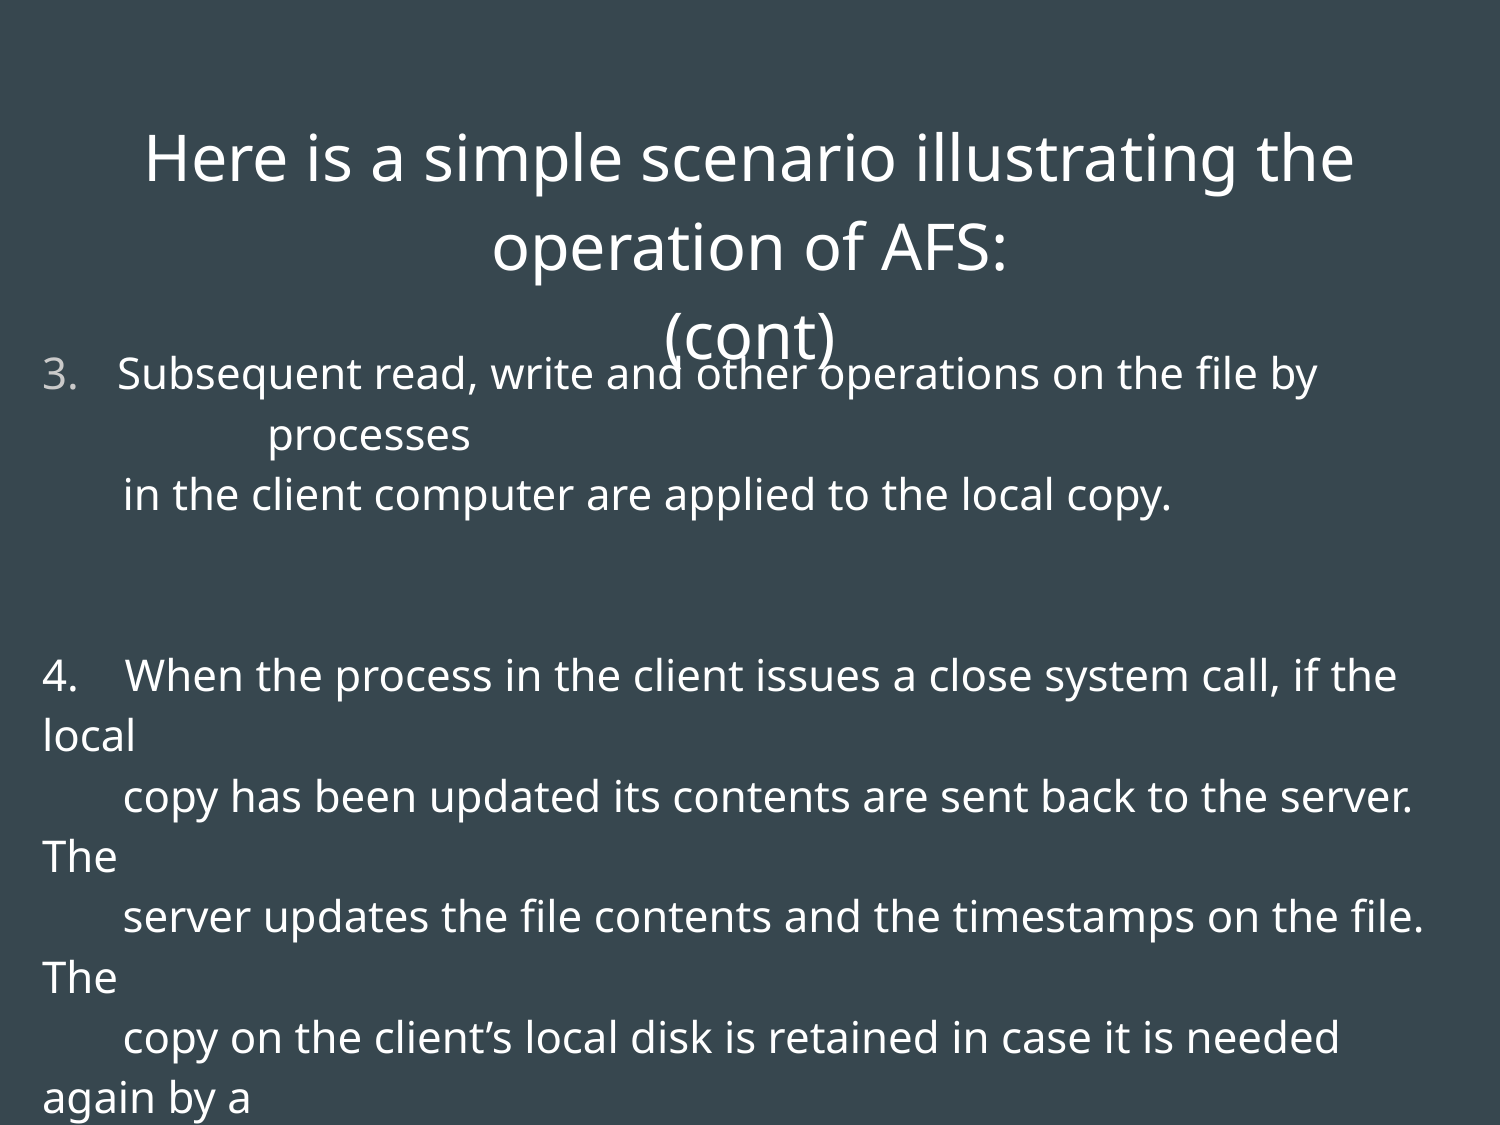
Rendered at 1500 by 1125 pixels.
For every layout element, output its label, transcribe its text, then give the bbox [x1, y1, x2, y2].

title Here is a simple scenario illustrating the operation of AFS: (cont) [51, 90, 1449, 277]
list Subsequent read, write and other operations on the file by processes in the client computer are applied to the local copy. 4. When the process in the client issues a close system call, if the local copy has been updated its contents are sent back to the server. The server updates the file contents and the timestamps on the file. The copy on the client’s local disk is retained in case it is needed again by a user-level process on the same workstation. [27, 322, 1449, 985]
